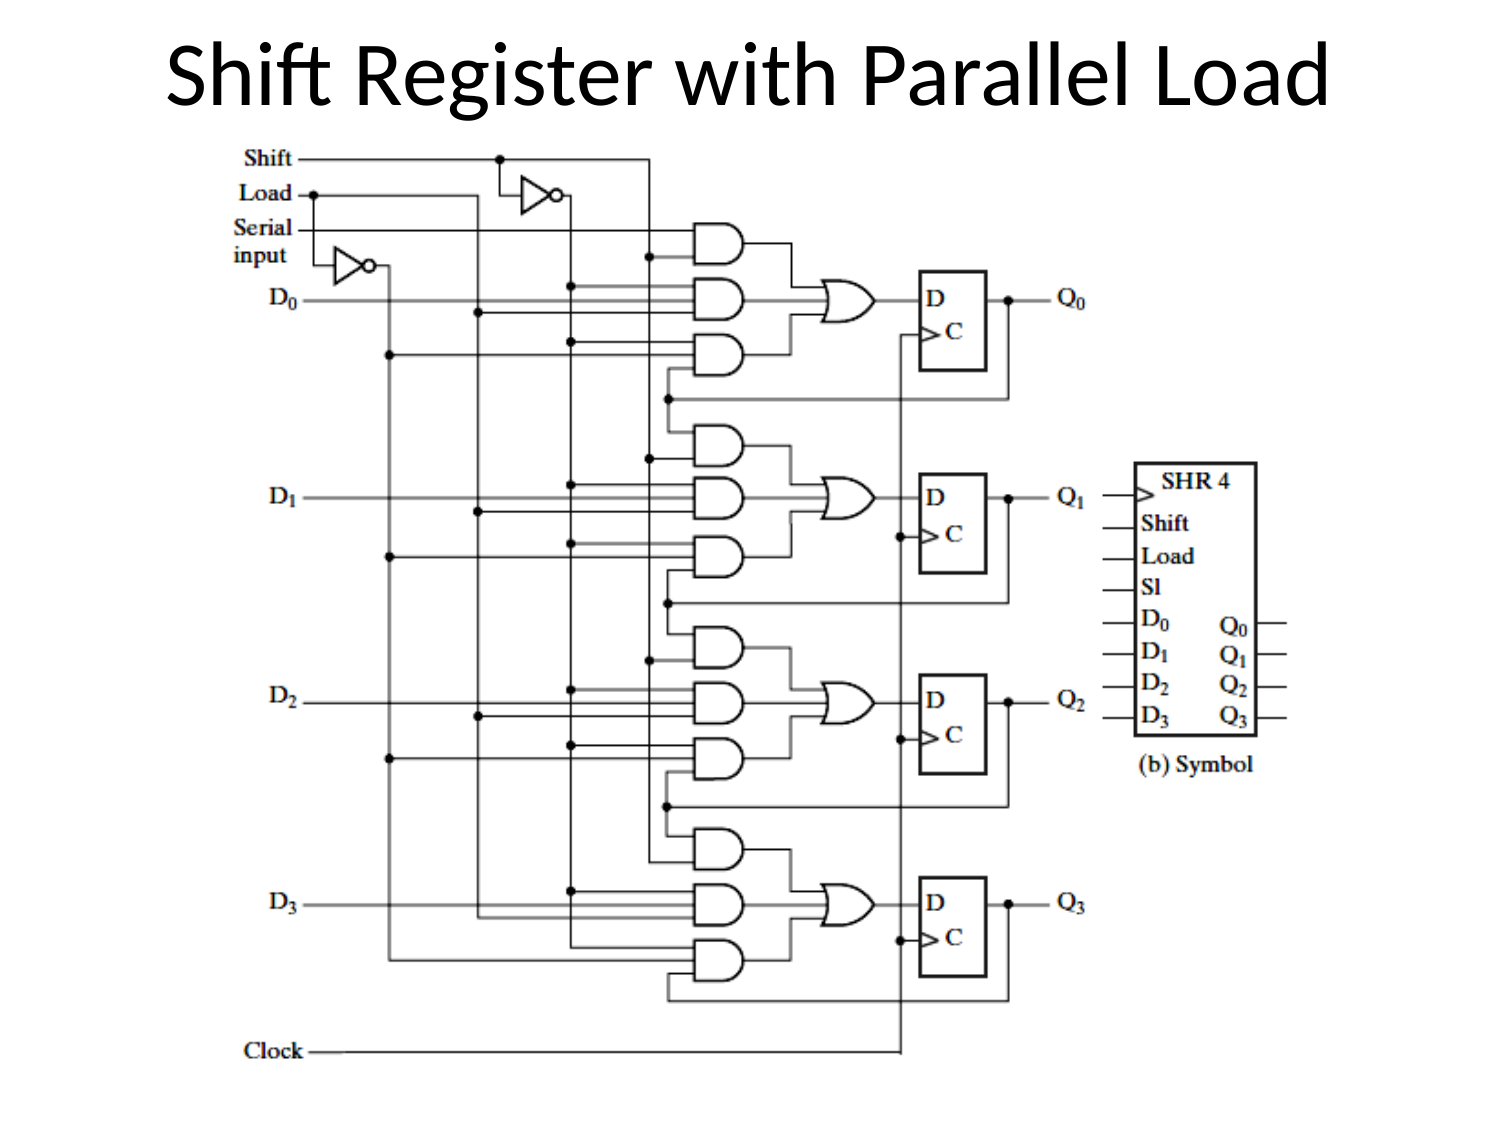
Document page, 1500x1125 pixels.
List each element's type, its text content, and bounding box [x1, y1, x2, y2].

picture [199, 137, 1301, 1068]
title Shift Register with Parallel Load [75, 0, 1425, 138]
